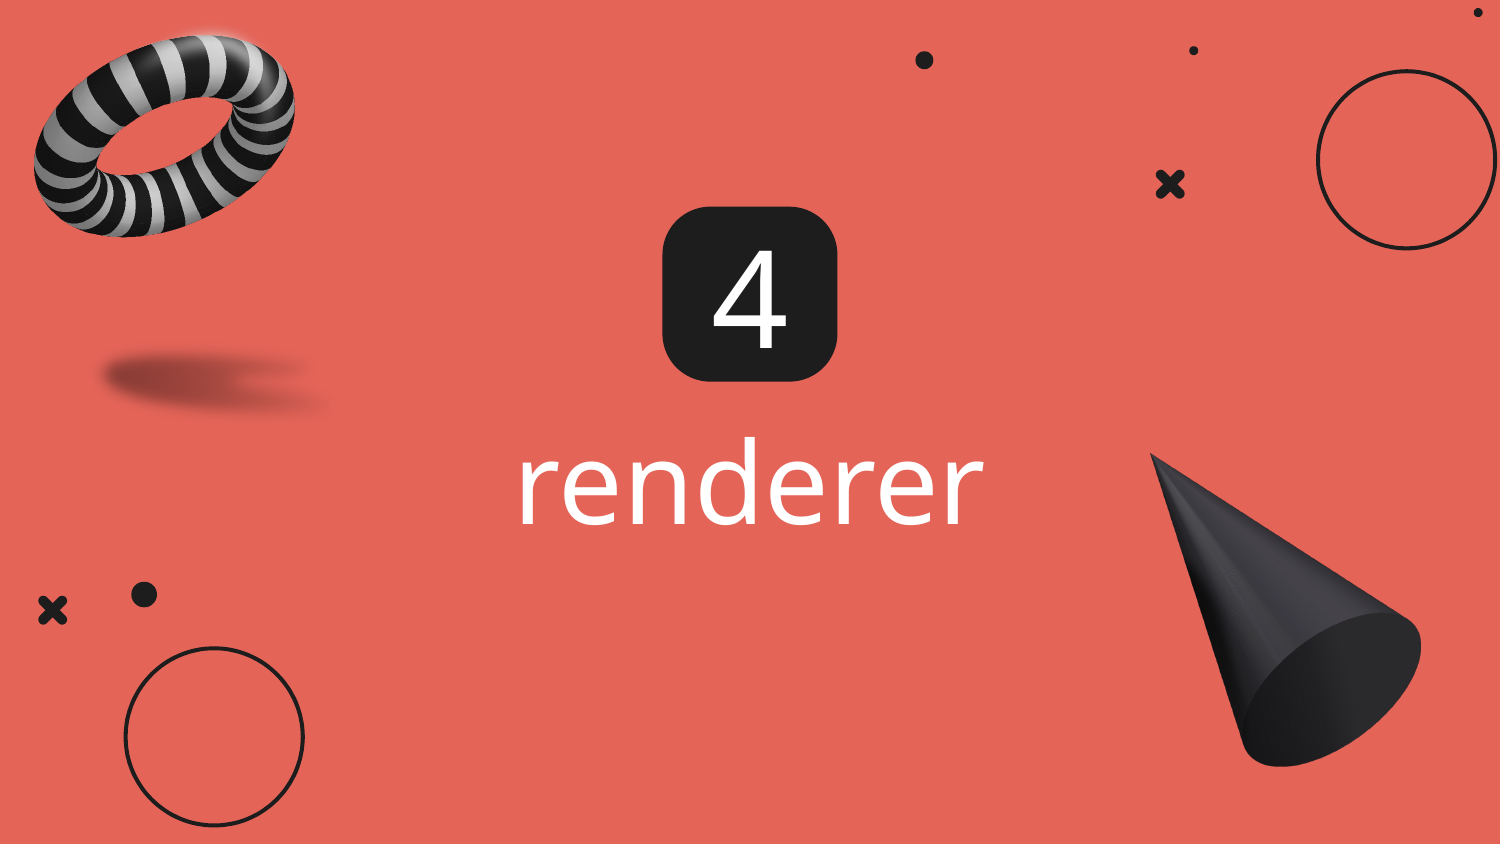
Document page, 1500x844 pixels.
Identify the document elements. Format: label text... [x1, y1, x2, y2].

picture [33, 18, 338, 427]
title 4 [675, 237, 825, 351]
picture [1149, 453, 1422, 767]
title renderer [298, 418, 1202, 539]
text_box [662, 206, 838, 382]
